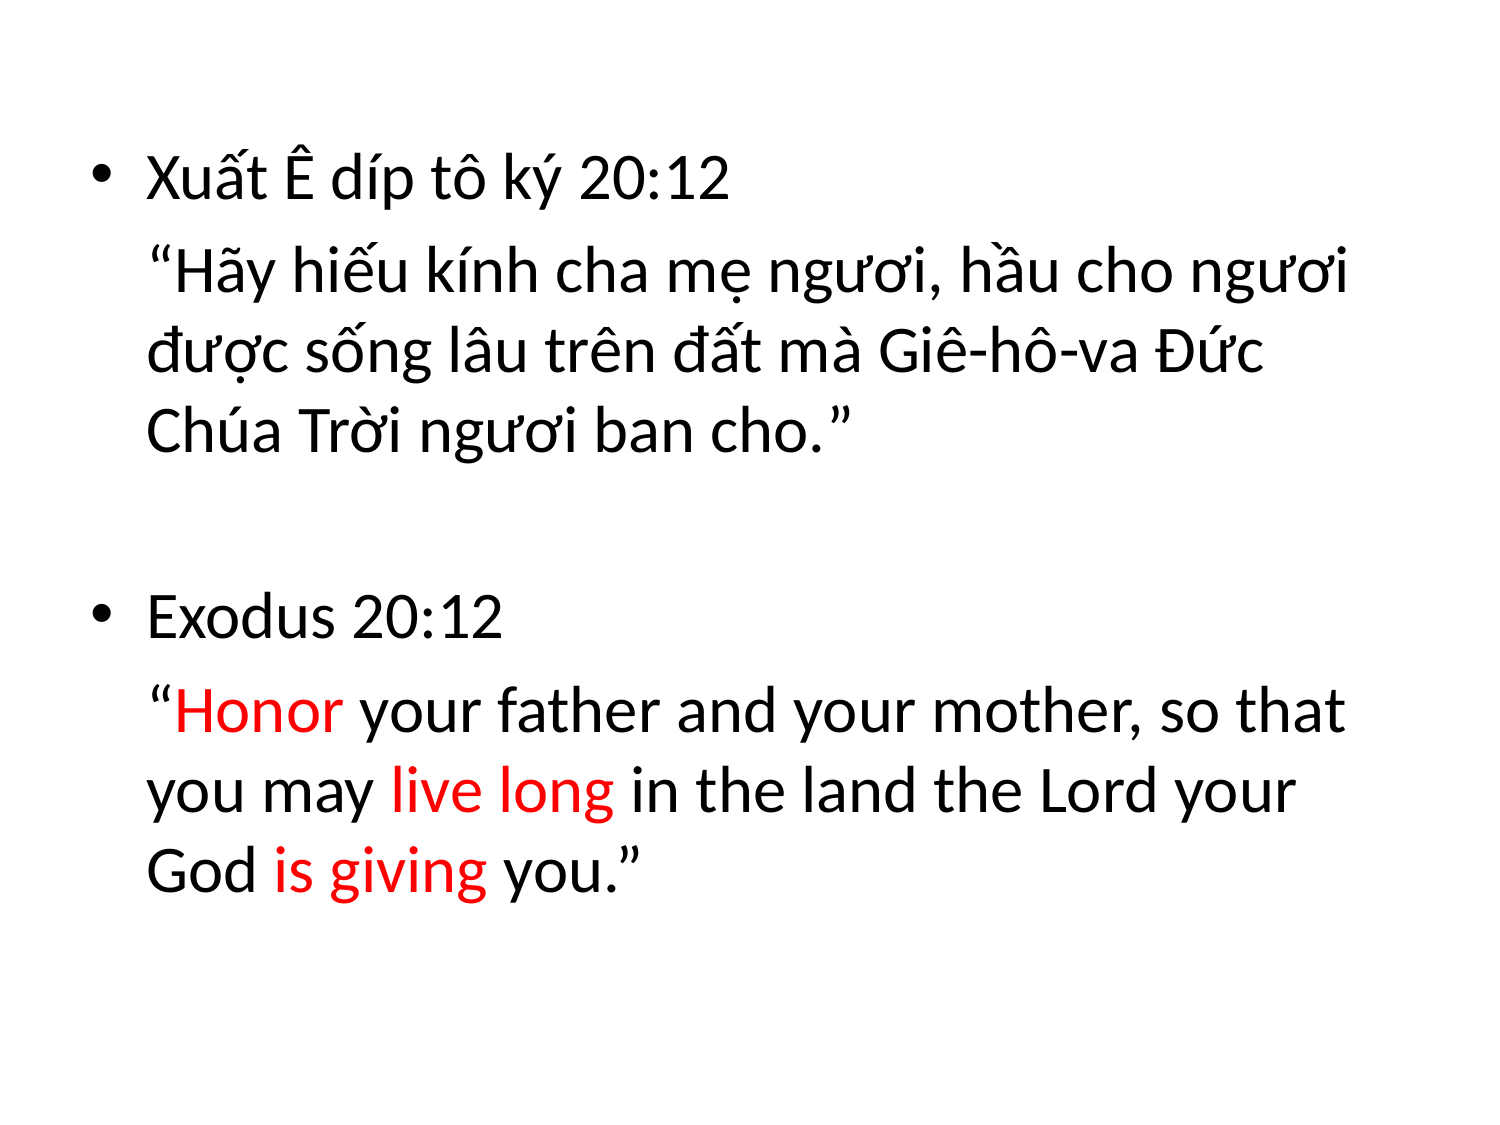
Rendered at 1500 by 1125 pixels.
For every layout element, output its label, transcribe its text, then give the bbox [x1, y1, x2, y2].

list Xuất Ê díp tô ký 20:12 “Hãy hiếu kính cha mẹ ngươi, hầu cho ngươi được sống lâu trên đất mà Giê-hô-va Đức Chúa Trời ngươi ban cho.” Exodus 20:12 “Honor your father and your mother, so that you may live long in the land the Lord your God is giving you.” [75, 125, 1425, 1005]
